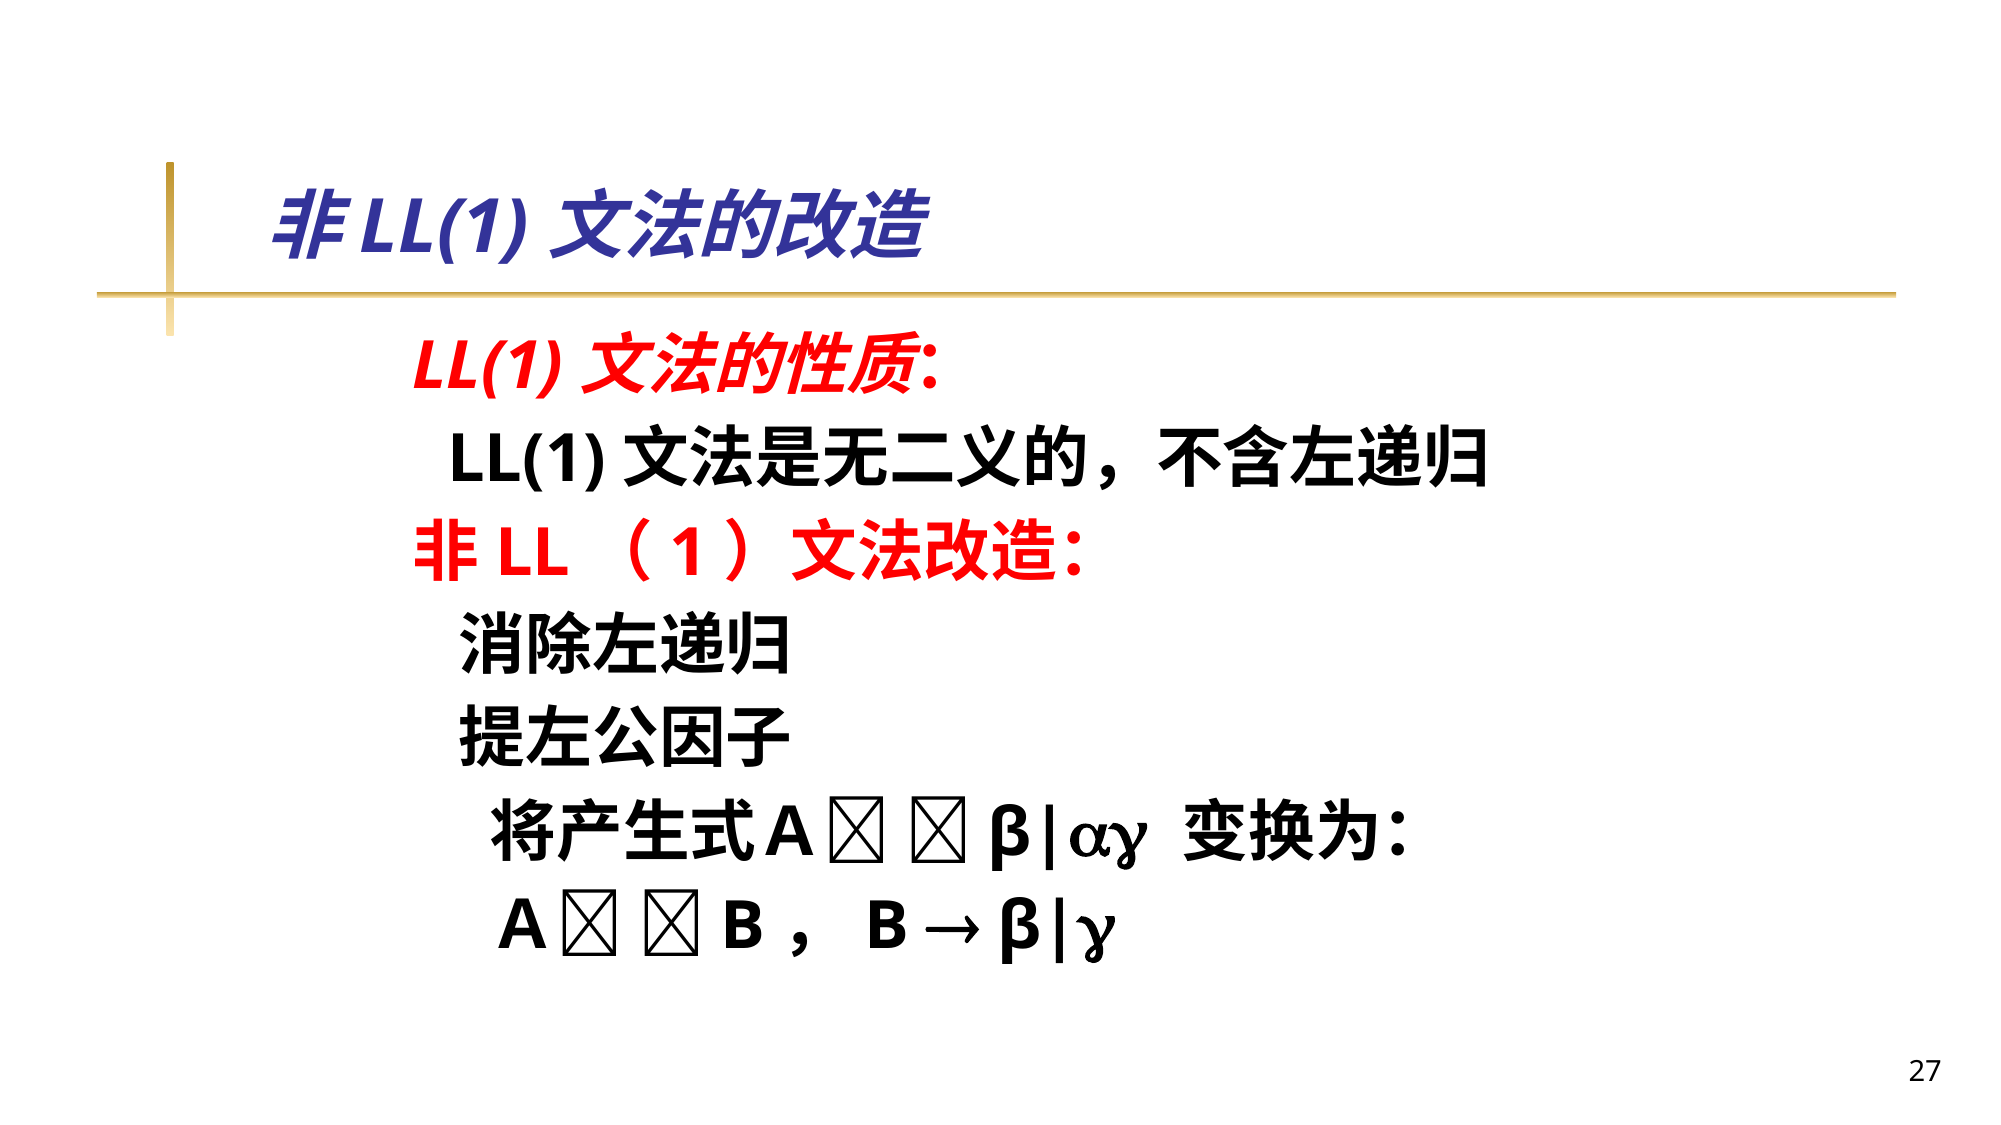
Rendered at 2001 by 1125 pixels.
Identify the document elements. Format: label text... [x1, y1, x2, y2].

title 非LL(1)文法的改造 [251, 34, 1957, 276]
list LL(1)文法的性质： LL(1)文法是无二义的，不含左递归 非LL（1）文法改造： 消除左递归 提左公因子 将产生式Ａ β| 变换为： Ａ B，B  β| [397, 314, 1673, 1078]
slide_number 27 [1540, 1023, 1958, 1100]
